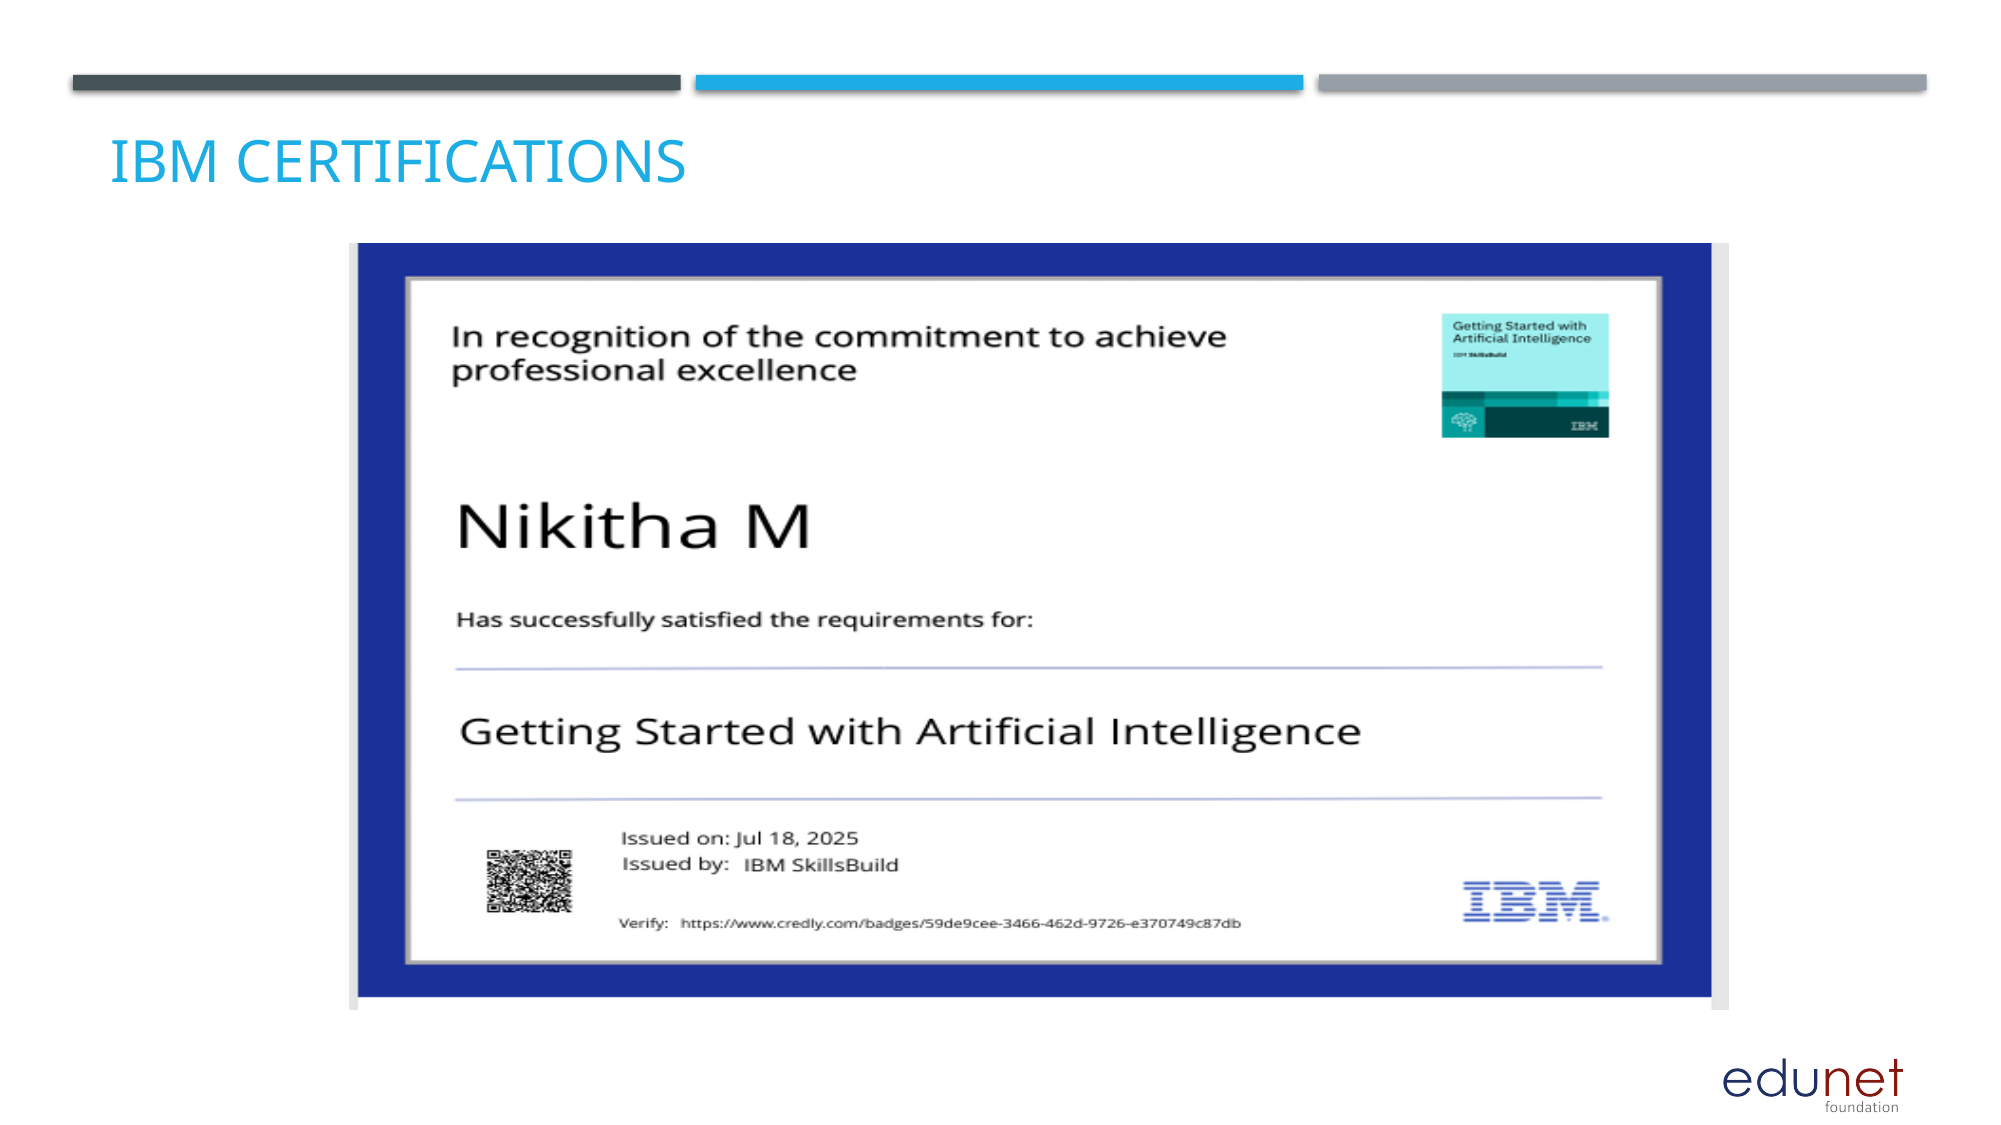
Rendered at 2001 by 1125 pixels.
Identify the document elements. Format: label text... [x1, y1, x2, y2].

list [348, 242, 1730, 1011]
picture [1719, 1056, 1905, 1116]
title IBM Certifications [95, 115, 1905, 203]
